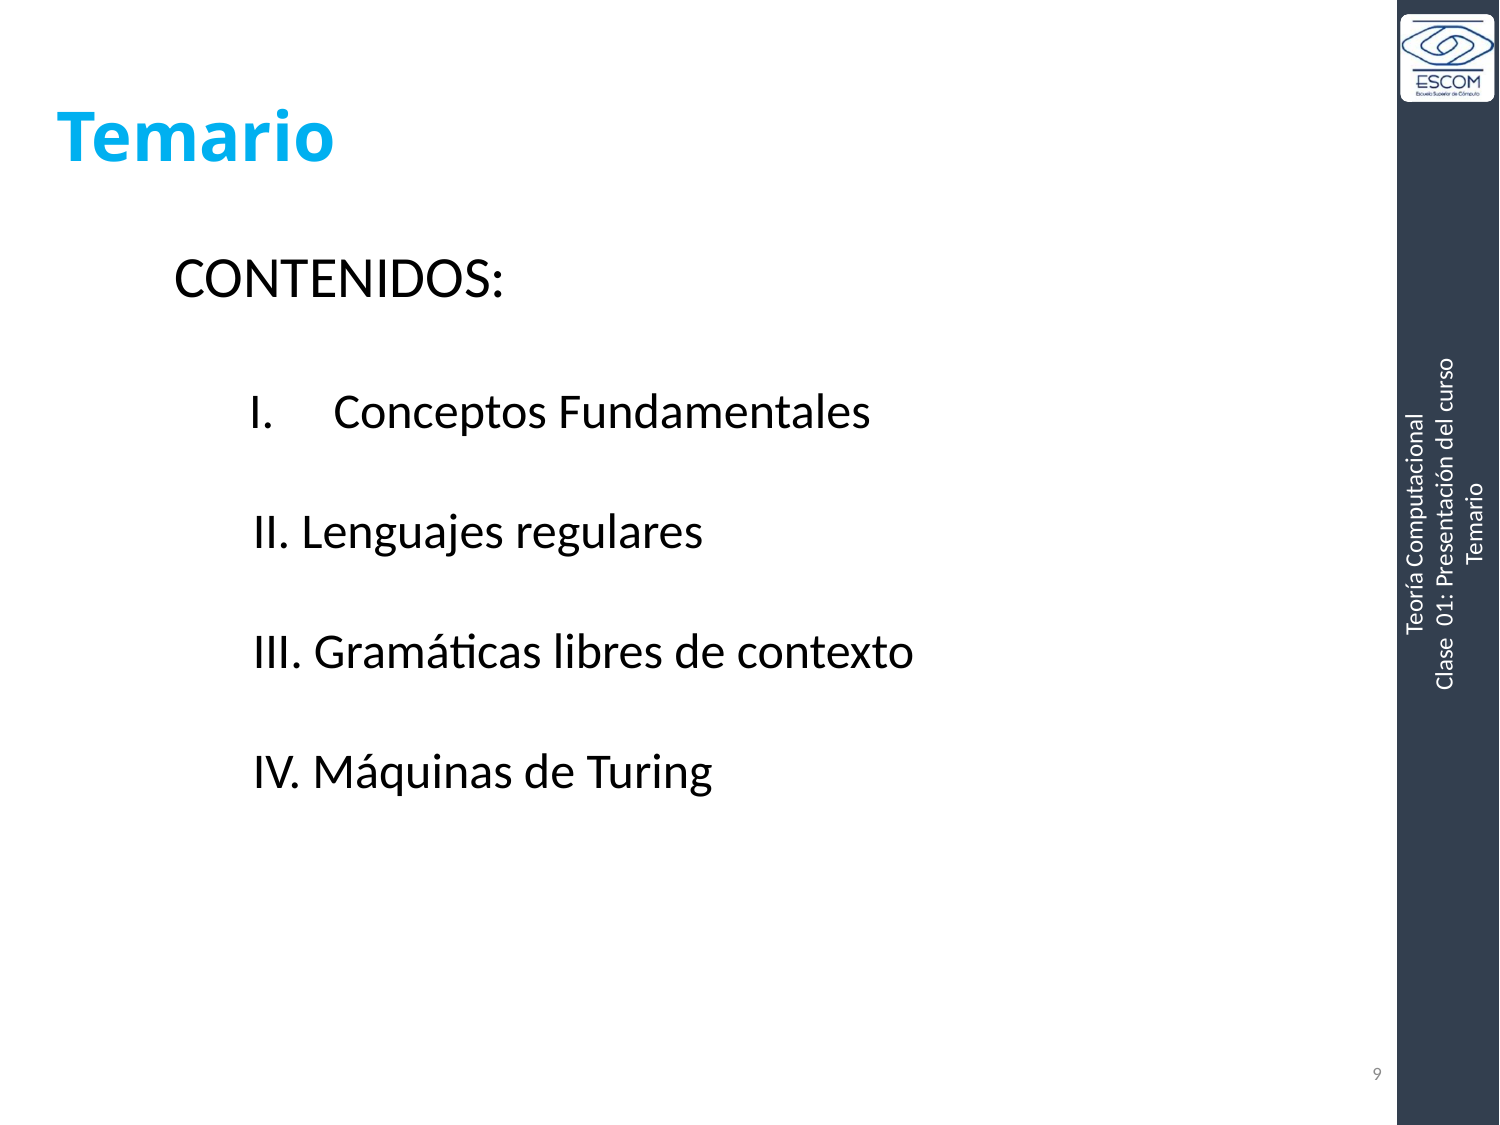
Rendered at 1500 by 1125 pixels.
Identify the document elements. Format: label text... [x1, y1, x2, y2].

footer Teoría Computacional Clase 01: Presentación del curso Temario [1399, 143, 1486, 906]
title Temario [41, 45, 1392, 233]
text_box CONTENIDOS: Conceptos Fundamentales II. Lenguajes regulares III. Gramáticas libres de contexto IV. Máquinas de Turing [159, 231, 1093, 807]
slide_number 9 [1059, 1042, 1397, 1103]
picture [1400, 14, 1495, 102]
